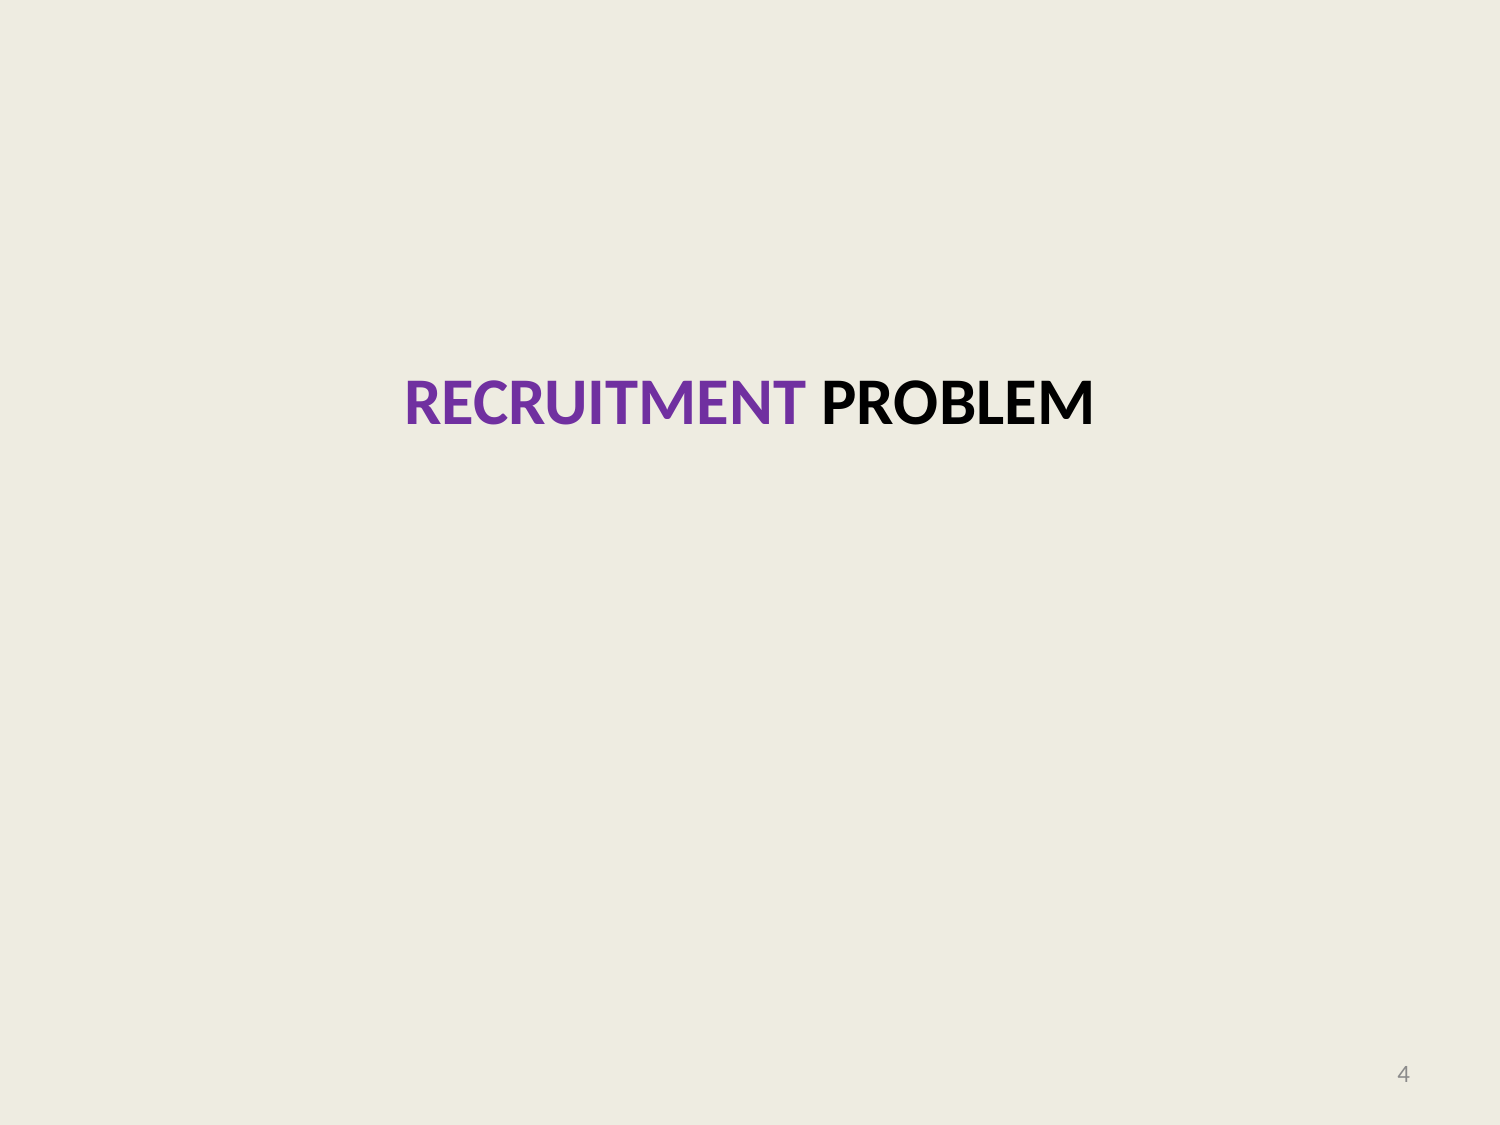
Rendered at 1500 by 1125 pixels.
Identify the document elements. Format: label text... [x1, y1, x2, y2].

slide_number 4 [1074, 1042, 1425, 1103]
title Recruitment problem [112, 350, 1388, 574]
